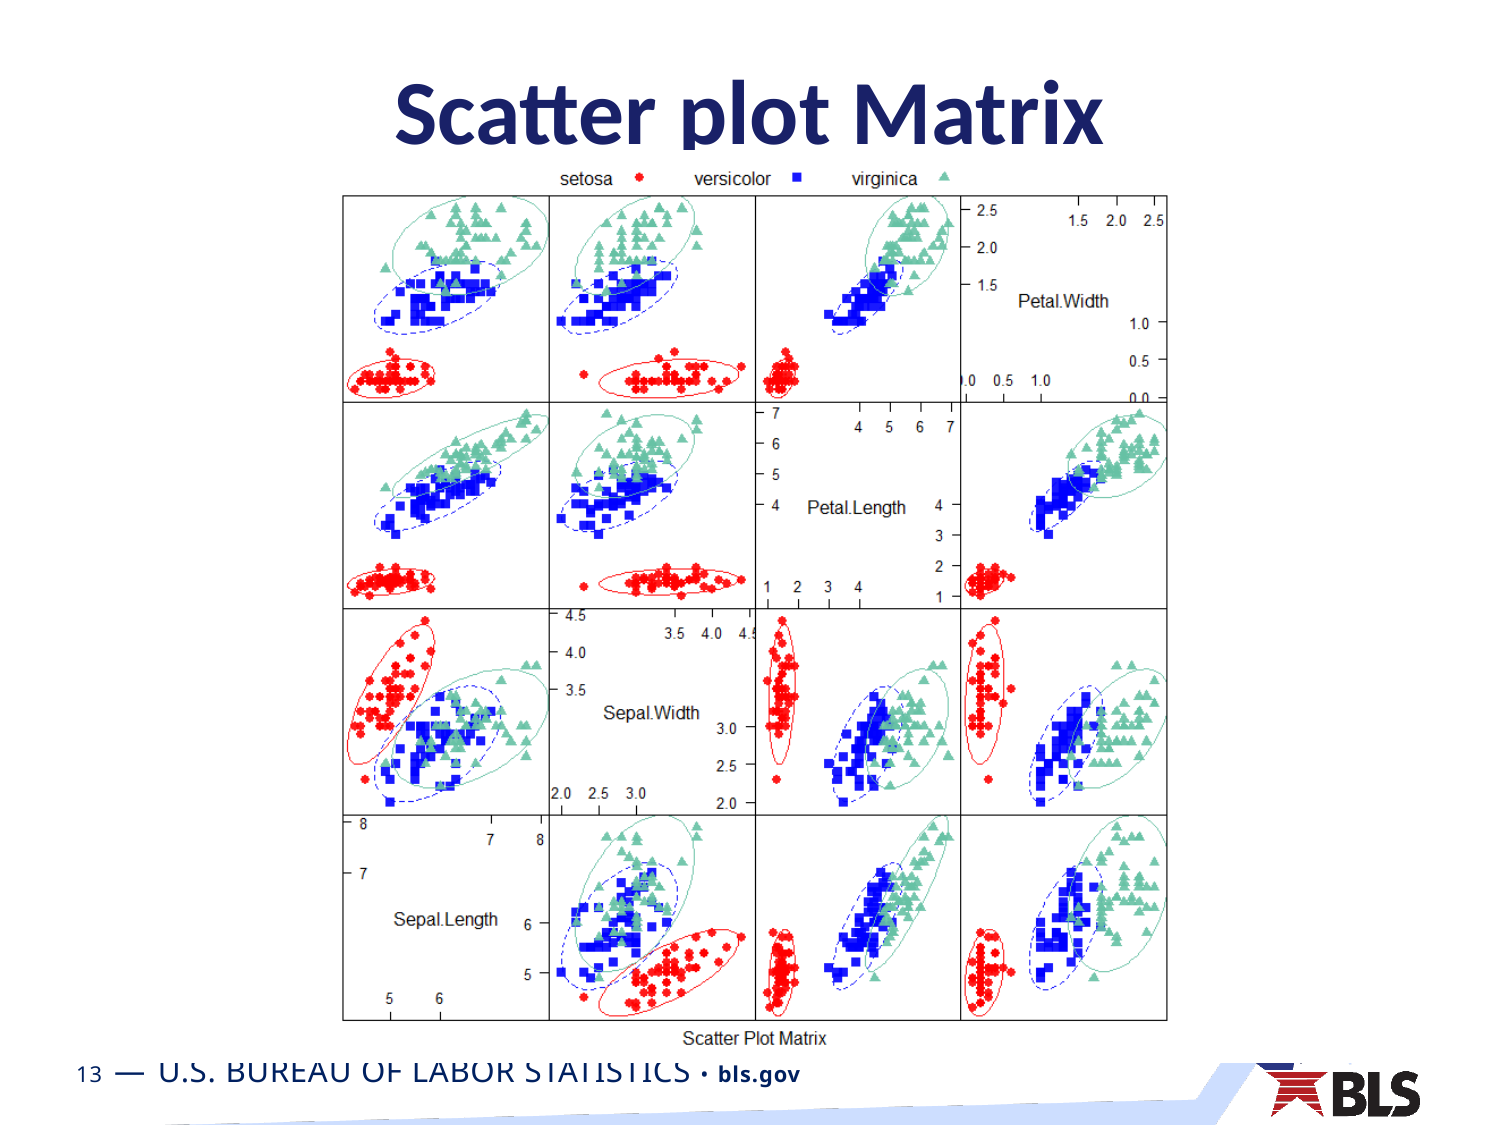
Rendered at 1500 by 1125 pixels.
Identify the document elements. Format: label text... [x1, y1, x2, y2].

title Scatter plot Matrix [74, 44, 1426, 149]
picture [40, 149, 1435, 1125]
